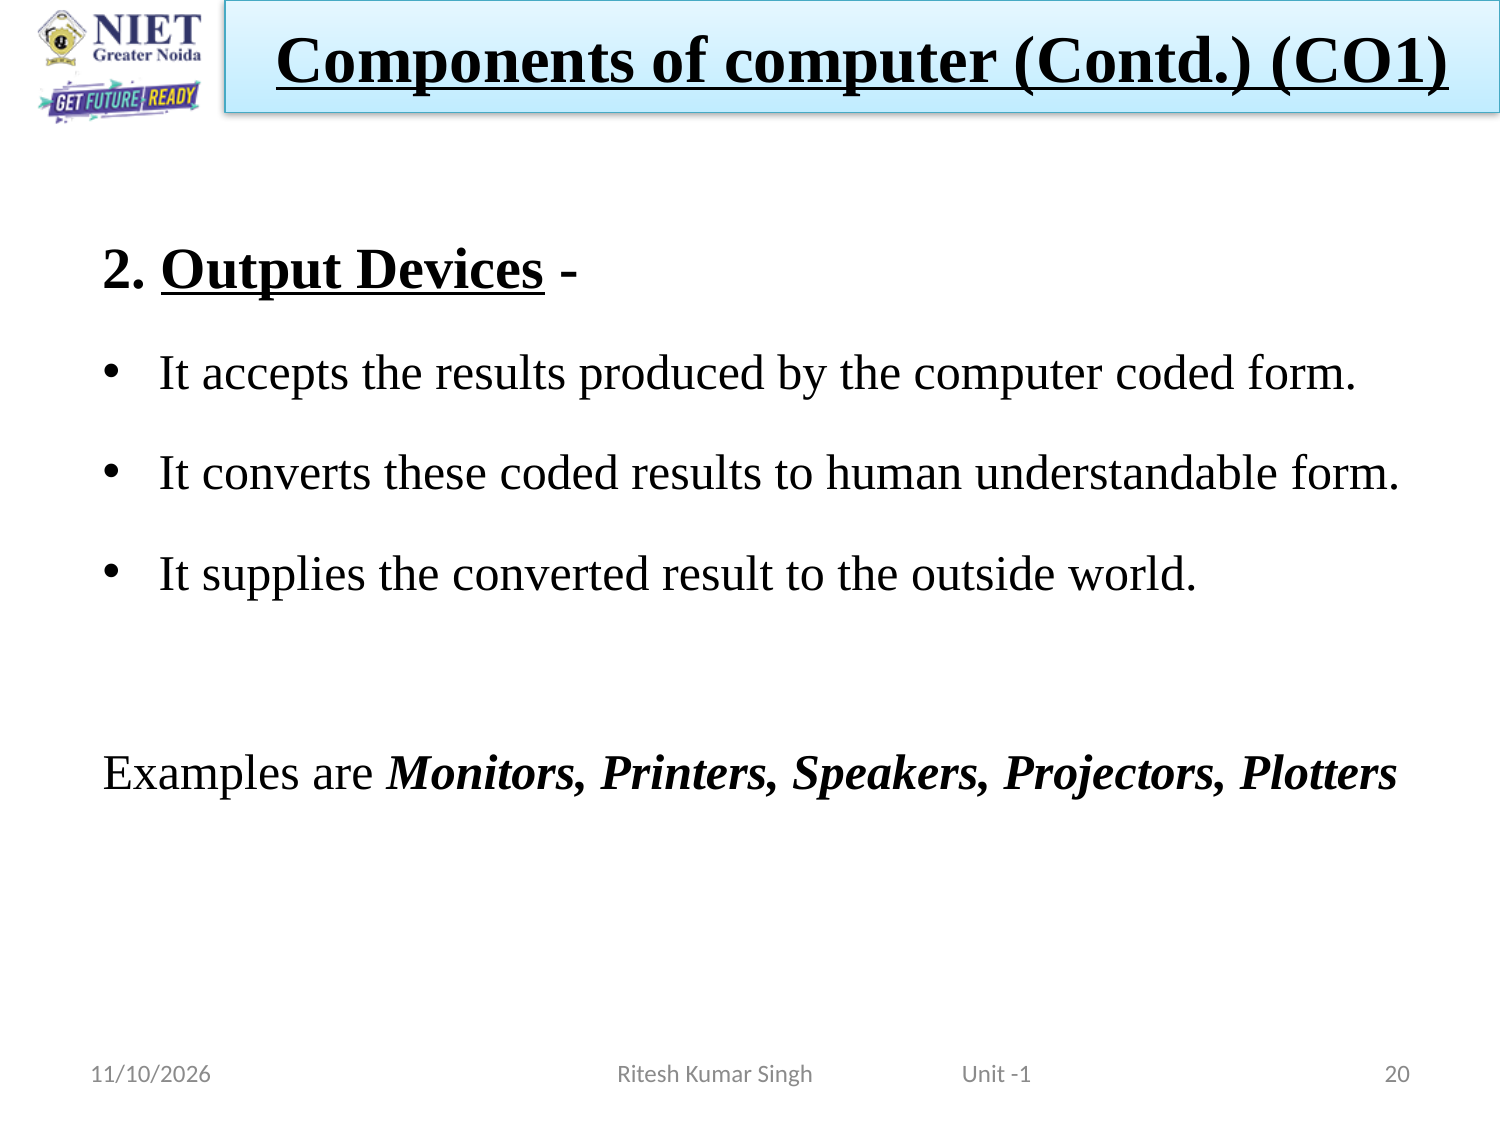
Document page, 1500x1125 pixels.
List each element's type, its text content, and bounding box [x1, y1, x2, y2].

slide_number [75, 1042, 412, 1103]
slide_number 20 [1074, 1042, 1425, 1103]
footer Ritesh Kumar Singh Unit -1 [412, 1042, 1074, 1103]
list 2. Output Devices - It accepts the results produced by the computer coded form. It converts these coded results to human understandable form. It supplies the converted result to the outside world. Examples are Monitors, Printers, Speakers, Projectors, Plotters [87, 187, 1438, 1043]
text_box Components of computer (Contd.) (CO1) [238, 0, 1500, 113]
picture [0, 0, 238, 135]
